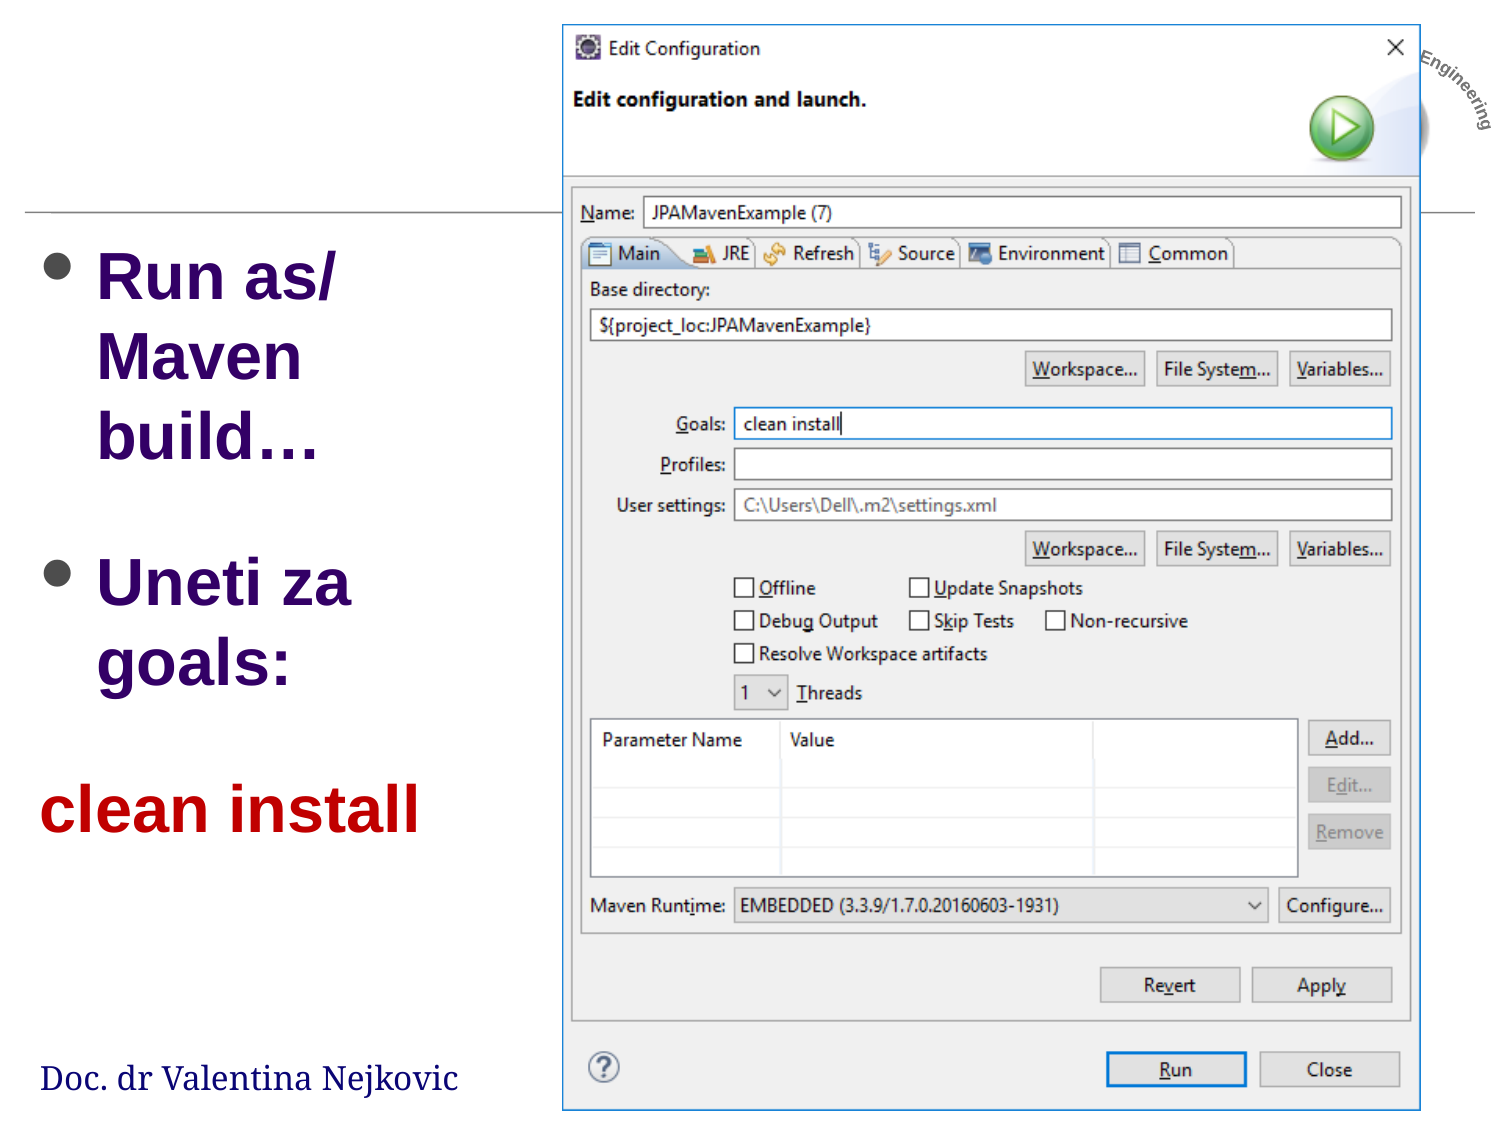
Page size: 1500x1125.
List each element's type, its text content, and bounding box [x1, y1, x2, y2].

list Run as/ Maven build… Uneti za goals: clean install [24, 224, 527, 1038]
footer Doc. dr Valentina Nejkovic Informacioni sistemi [24, 1049, 557, 1101]
picture [562, 24, 1453, 1112]
